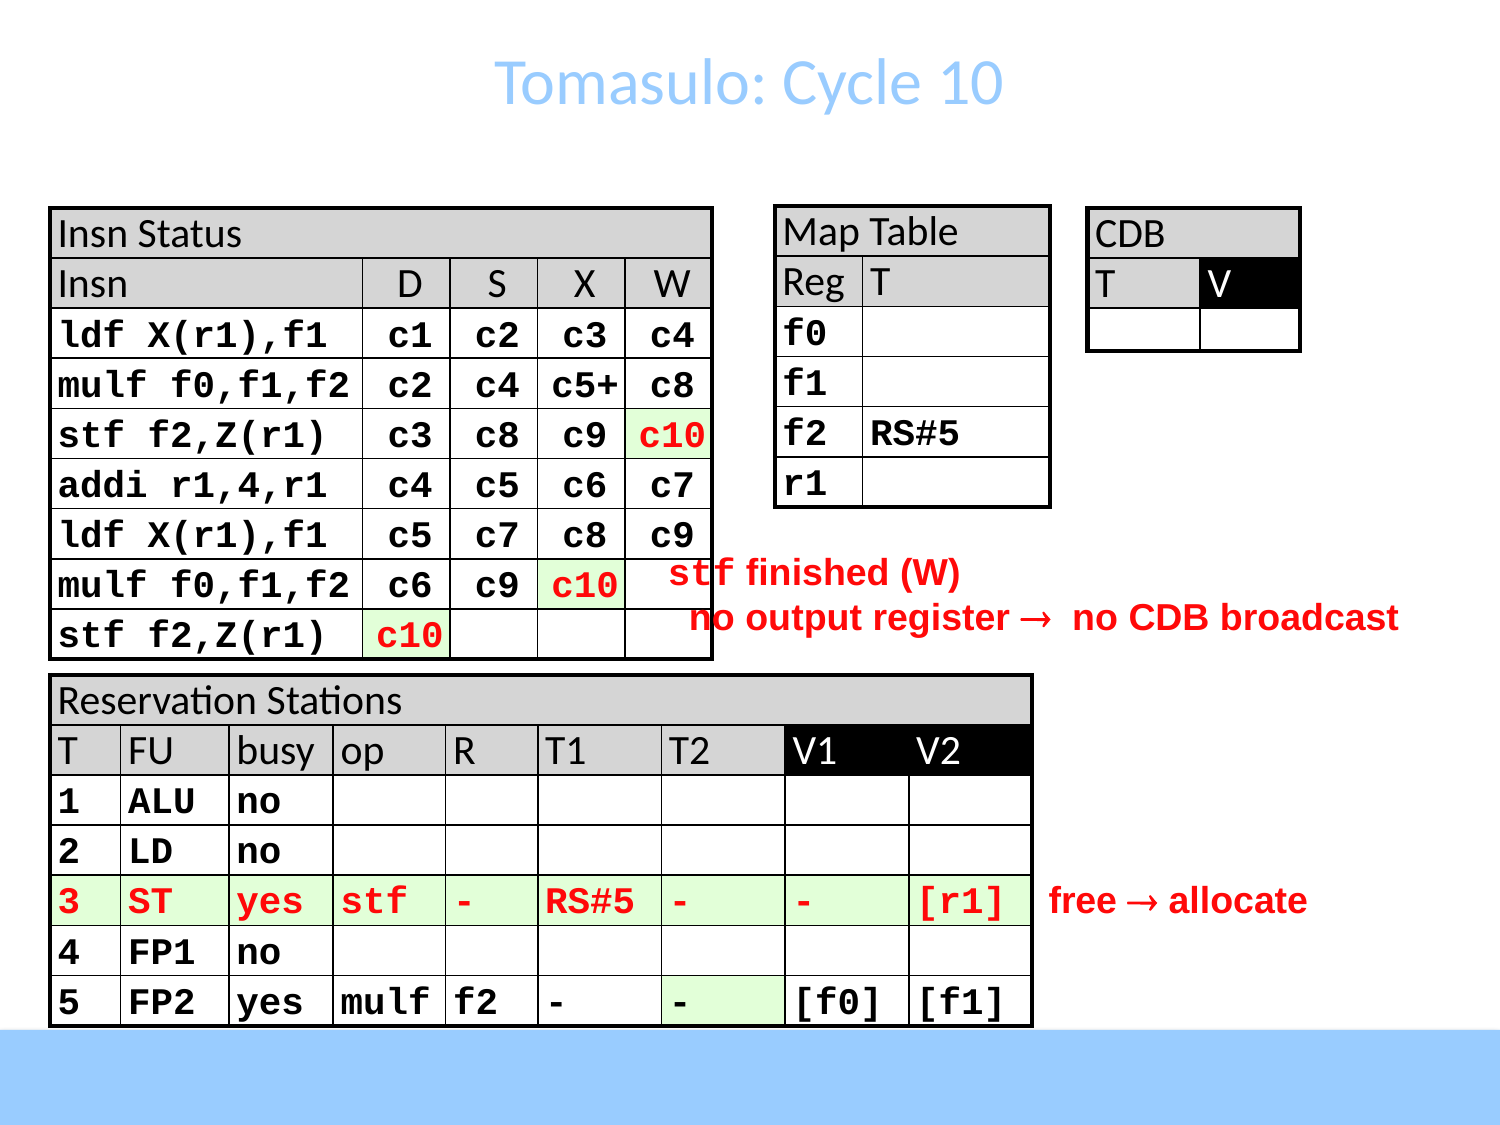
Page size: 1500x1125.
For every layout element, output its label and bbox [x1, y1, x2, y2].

table_cell [451, 359, 537, 408]
table_cell [538, 610, 624, 657]
table_cell [1090, 309, 1199, 349]
table_cell [662, 976, 784, 1024]
table_cell [910, 776, 1030, 824]
table_cell [334, 826, 445, 874]
table_cell [539, 826, 661, 874]
table_cell [777, 357, 862, 406]
table_cell [662, 776, 784, 824]
table_cell [446, 976, 537, 1024]
table_cell [363, 509, 449, 558]
table_cell [334, 876, 445, 925]
table_cell [1201, 309, 1298, 349]
table_header [1090, 210, 1298, 257]
table_cell [539, 726, 661, 774]
table_cell [863, 357, 1048, 406]
table_cell [786, 776, 908, 824]
table_cell [230, 726, 332, 774]
table_cell [863, 458, 1048, 505]
table_cell [52, 560, 362, 608]
table_cell [52, 409, 362, 458]
table_cell [451, 409, 537, 458]
table_cell [777, 307, 862, 356]
table_cell [626, 409, 710, 458]
table_cell [334, 926, 445, 975]
table_cell [451, 309, 537, 357]
table_cell [52, 926, 120, 975]
table_cell [539, 926, 661, 975]
table_cell [334, 776, 445, 824]
table_cell [662, 926, 784, 975]
table_cell [786, 926, 908, 975]
table_cell [451, 259, 537, 307]
table_cell [446, 926, 537, 975]
table_cell [1201, 259, 1298, 307]
table_cell [626, 309, 710, 357]
table_cell [52, 826, 120, 874]
table_cell [363, 409, 449, 458]
table_cell [52, 359, 362, 408]
table_cell [451, 610, 537, 657]
table_cell [786, 726, 908, 774]
table_cell [230, 826, 332, 874]
table_cell [230, 976, 332, 1024]
table_cell [121, 776, 228, 824]
table_cell [538, 359, 624, 408]
table_cell [52, 259, 362, 307]
table_header [777, 208, 1048, 255]
table_cell [777, 458, 862, 505]
table_cell [1090, 259, 1199, 307]
table_cell [777, 257, 862, 306]
table_cell [446, 876, 537, 925]
table_cell [662, 826, 784, 874]
table_cell [446, 826, 537, 874]
table_cell [662, 726, 784, 774]
table_cell [363, 259, 449, 307]
table_cell [121, 876, 228, 925]
table_cell [446, 776, 537, 824]
table_cell [539, 776, 661, 824]
table_cell [910, 926, 1030, 975]
table_cell [626, 610, 710, 657]
table_cell [626, 459, 710, 508]
table_cell [52, 459, 362, 508]
table_cell [52, 876, 120, 925]
table_cell [363, 309, 449, 357]
table_cell [626, 359, 710, 408]
table_cell [910, 876, 1030, 925]
table_cell [451, 509, 537, 558]
table_cell [777, 407, 862, 456]
table_cell [52, 976, 120, 1024]
table_cell [662, 876, 784, 925]
table_cell [538, 560, 624, 608]
table_cell [363, 610, 449, 657]
table_cell [121, 976, 228, 1024]
table_cell [786, 976, 908, 1024]
table_cell [863, 307, 1048, 356]
table_header [52, 677, 1030, 724]
table_cell [626, 560, 653, 608]
table_cell [538, 509, 624, 558]
table_cell [626, 259, 710, 307]
table_cell [786, 876, 908, 925]
table_cell [910, 726, 1030, 774]
table_cell [538, 259, 624, 307]
table_cell [451, 560, 537, 608]
table_cell [121, 826, 228, 874]
table_cell [52, 610, 362, 657]
table_cell [121, 926, 228, 975]
table_cell [626, 509, 710, 558]
table_cell [363, 560, 449, 608]
table_cell [786, 826, 908, 874]
table_cell [52, 309, 362, 357]
table_cell [451, 459, 537, 508]
table_cell [910, 826, 1030, 874]
table_cell [230, 776, 332, 824]
table_cell [52, 726, 120, 774]
table_cell [910, 976, 1030, 1024]
table_header [52, 210, 710, 257]
table_cell [363, 459, 449, 508]
table_cell [863, 407, 1048, 456]
table_cell [539, 876, 661, 925]
table_cell [538, 309, 624, 357]
table_cell [539, 976, 661, 1024]
table_cell [538, 409, 624, 458]
title [0, 30, 1500, 126]
table_cell [230, 876, 332, 925]
table_cell [334, 726, 445, 774]
table_cell [52, 509, 362, 558]
table_cell [121, 726, 228, 774]
text_box [1033, 868, 1324, 929]
table_cell [446, 726, 537, 774]
table_cell [230, 926, 332, 975]
table_cell [334, 976, 445, 1024]
table_cell [363, 359, 449, 408]
text_box [653, 540, 1500, 646]
table_cell [538, 459, 624, 508]
table_cell [52, 776, 120, 824]
table_cell [863, 257, 1048, 306]
